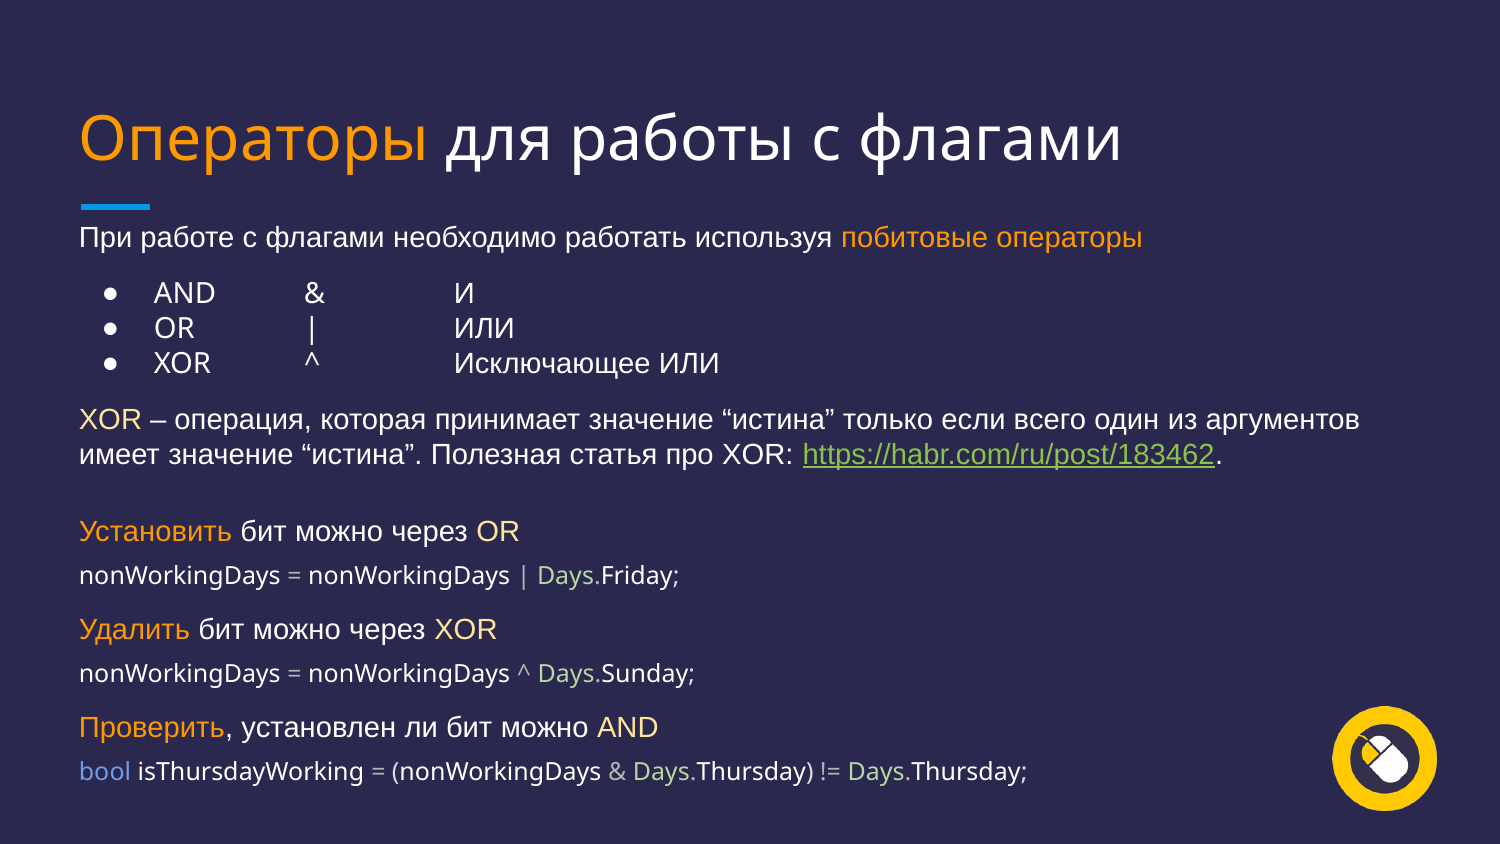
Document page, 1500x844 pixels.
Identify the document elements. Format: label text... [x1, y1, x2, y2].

list При работе с флагами необходимо работать используя побитовые операторы AND & И OR | ИЛИ XOR ^ Исключающее ИЛИ XOR – операция, которая принимает значение “истина” только если всего один из аргументов имеет значение “истина”. Полезная статья про XOR: https://habr.com/ru/post/183462. Установить бит можно через OR nonWorkingDays = nonWorkingDays | Days.Friday; Удалить бит можно через XOR nonWorkingDays = nonWorkingDays ^ Days.Sunday; Проверить, установлен ли бит можно AND bool isThursdayWorking = (nonWorkingDays & Days.Thursday) != Days.Thursday; [63, 203, 1437, 844]
title Операторы для работы с флагами [63, 75, 1437, 188]
picture [1332, 706, 1437, 811]
